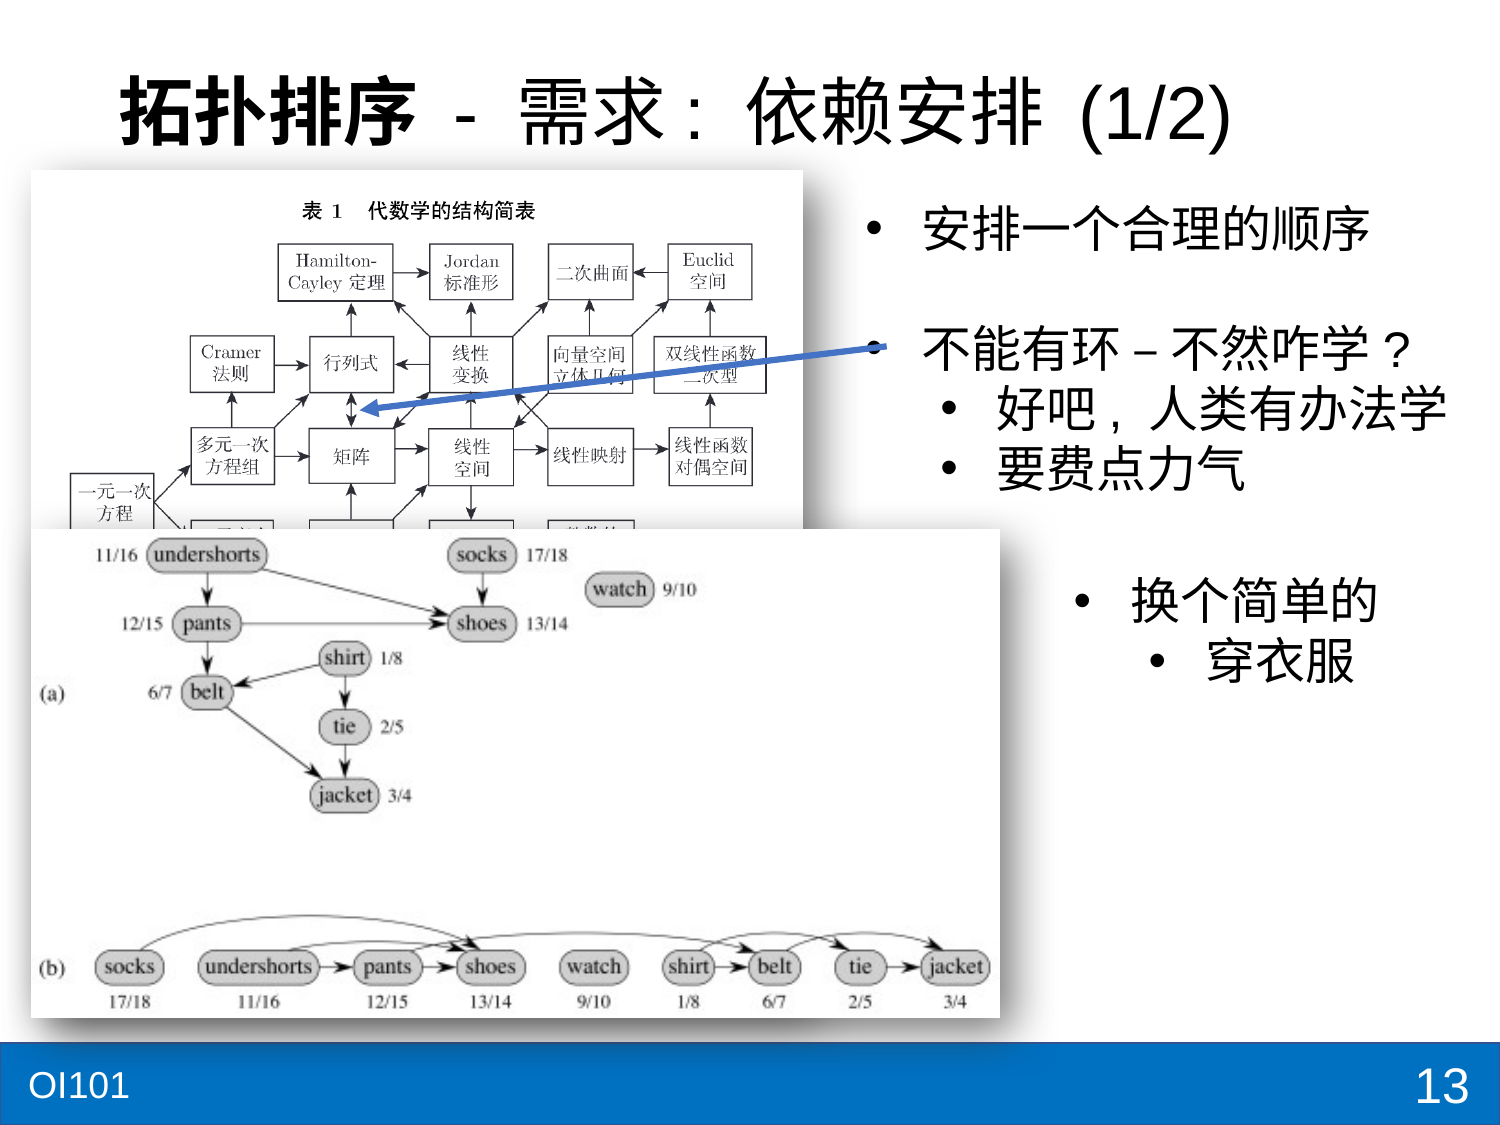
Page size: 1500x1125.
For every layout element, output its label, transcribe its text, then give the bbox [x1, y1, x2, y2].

text_box 换个简单的 穿衣服 [1058, 562, 1395, 698]
text_box 安排一个合理的顺序 不能有环 – 不然咋学? 好吧, 人类有办法学 要费点力气 [850, 189, 1464, 505]
title 拓扑排序 - 需求: 依赖安排 (1/2) [103, 59, 1397, 171]
picture [31, 170, 1000, 1018]
slide_number 13 [1147, 1054, 1485, 1114]
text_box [359, 346, 887, 411]
